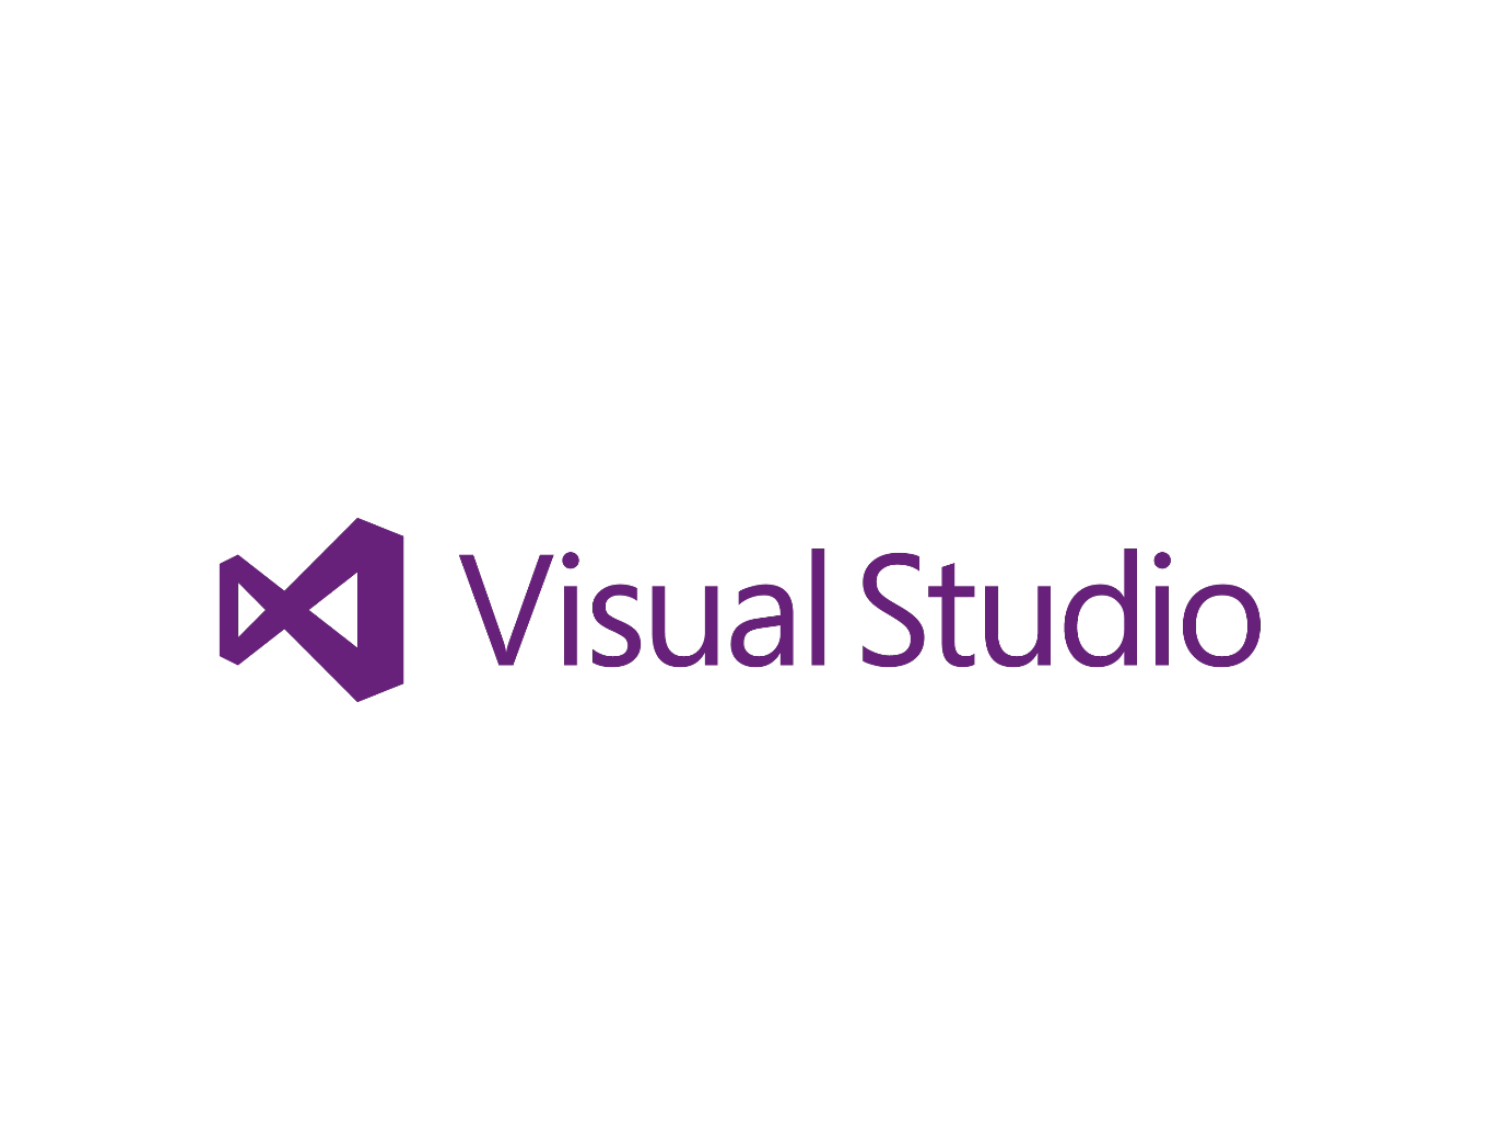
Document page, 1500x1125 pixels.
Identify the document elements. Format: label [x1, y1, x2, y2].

list [141, 439, 1359, 781]
